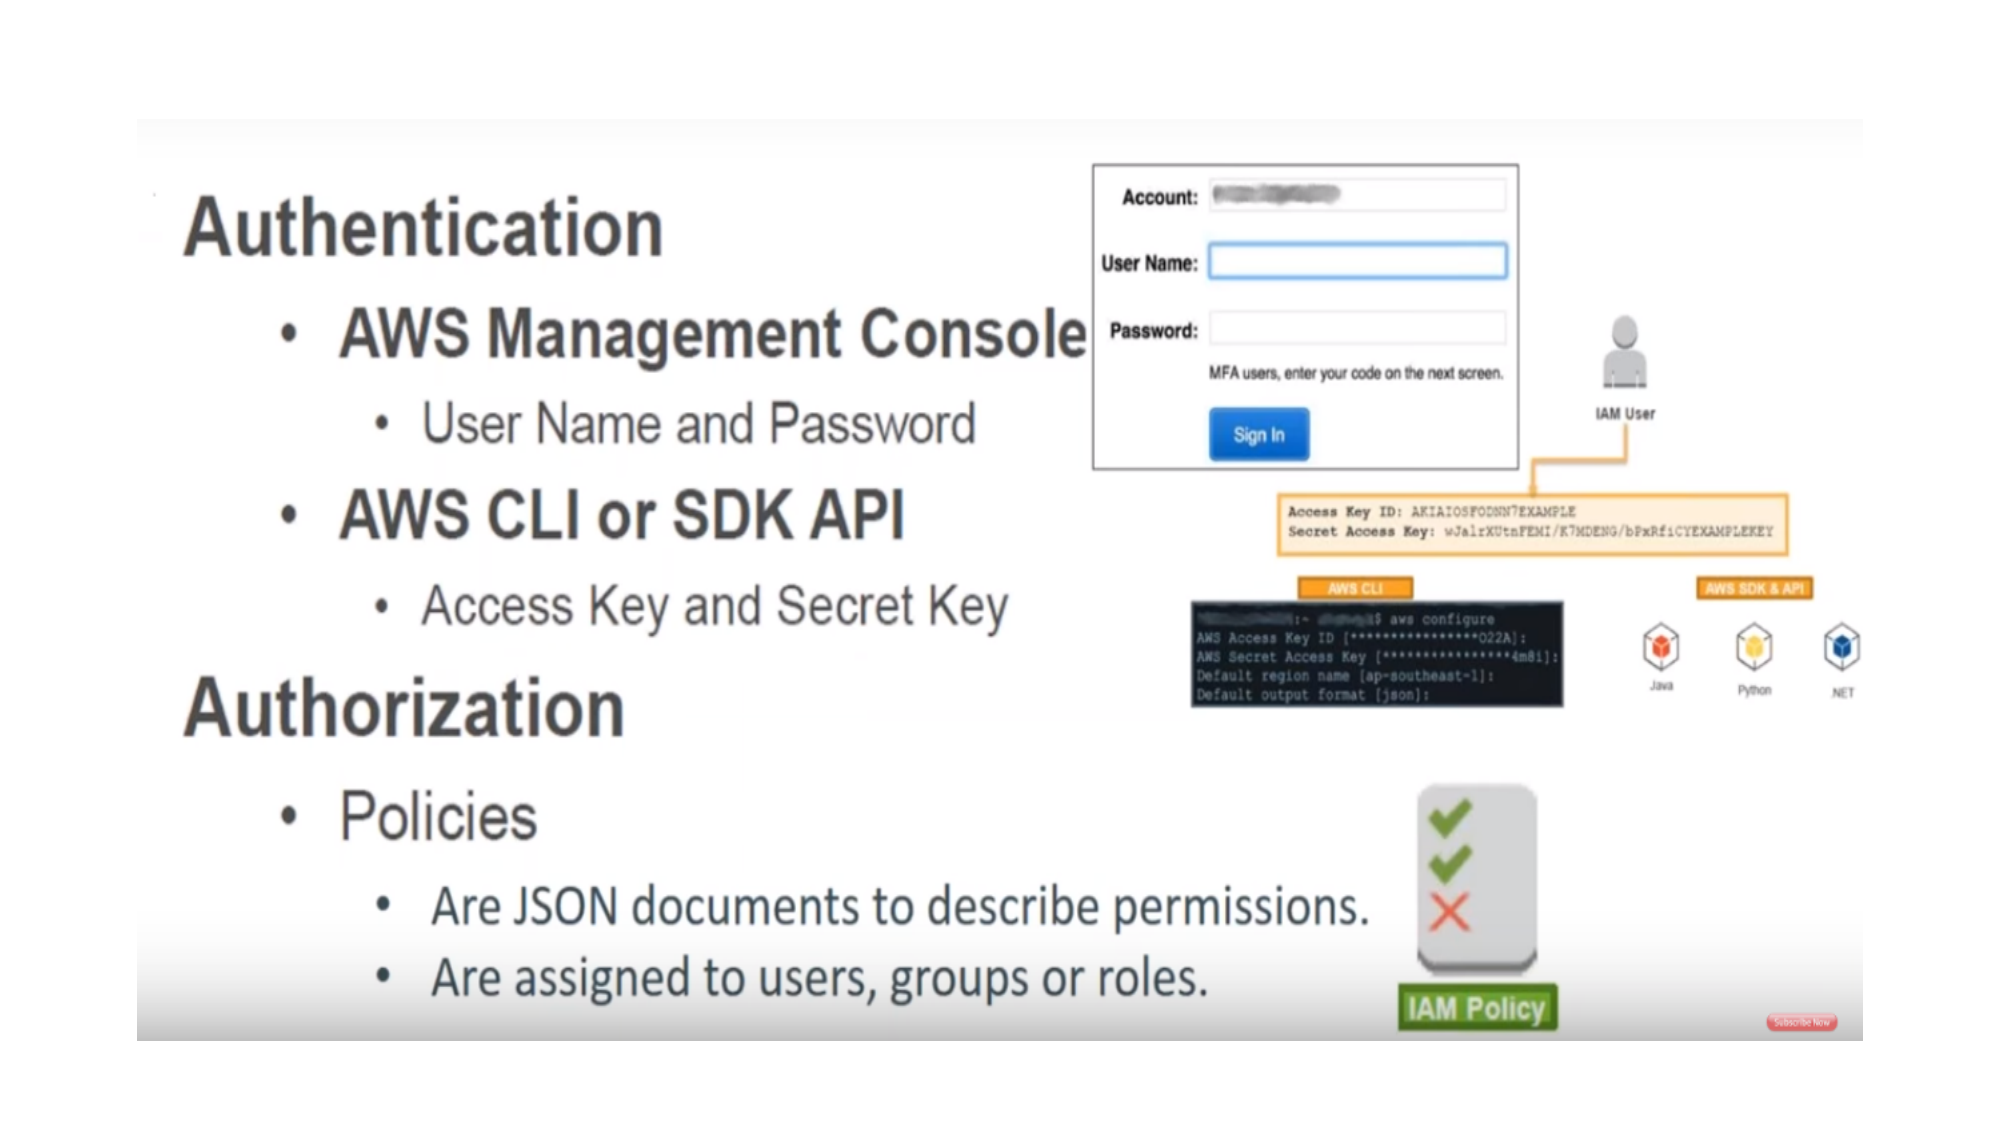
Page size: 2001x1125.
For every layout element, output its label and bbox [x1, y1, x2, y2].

list [137, 119, 1863, 1041]
